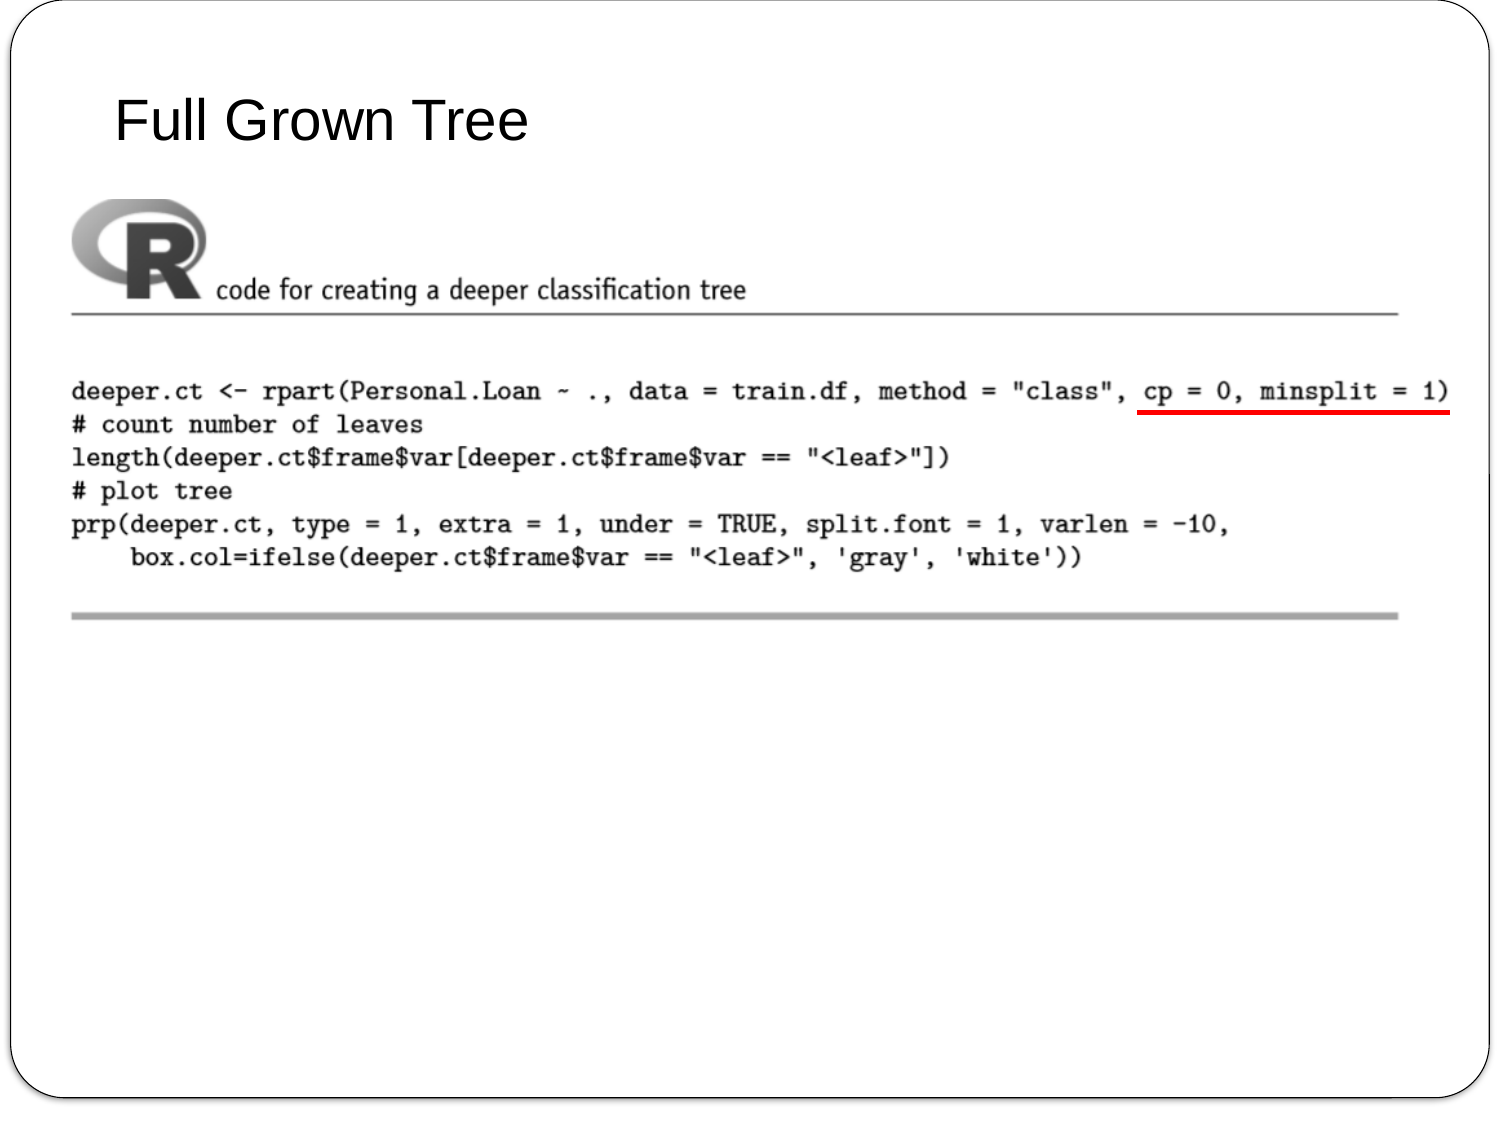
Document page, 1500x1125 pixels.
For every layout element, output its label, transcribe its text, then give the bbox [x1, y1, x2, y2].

text_box Full Grown Tree [99, 75, 1025, 160]
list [37, 199, 1476, 665]
